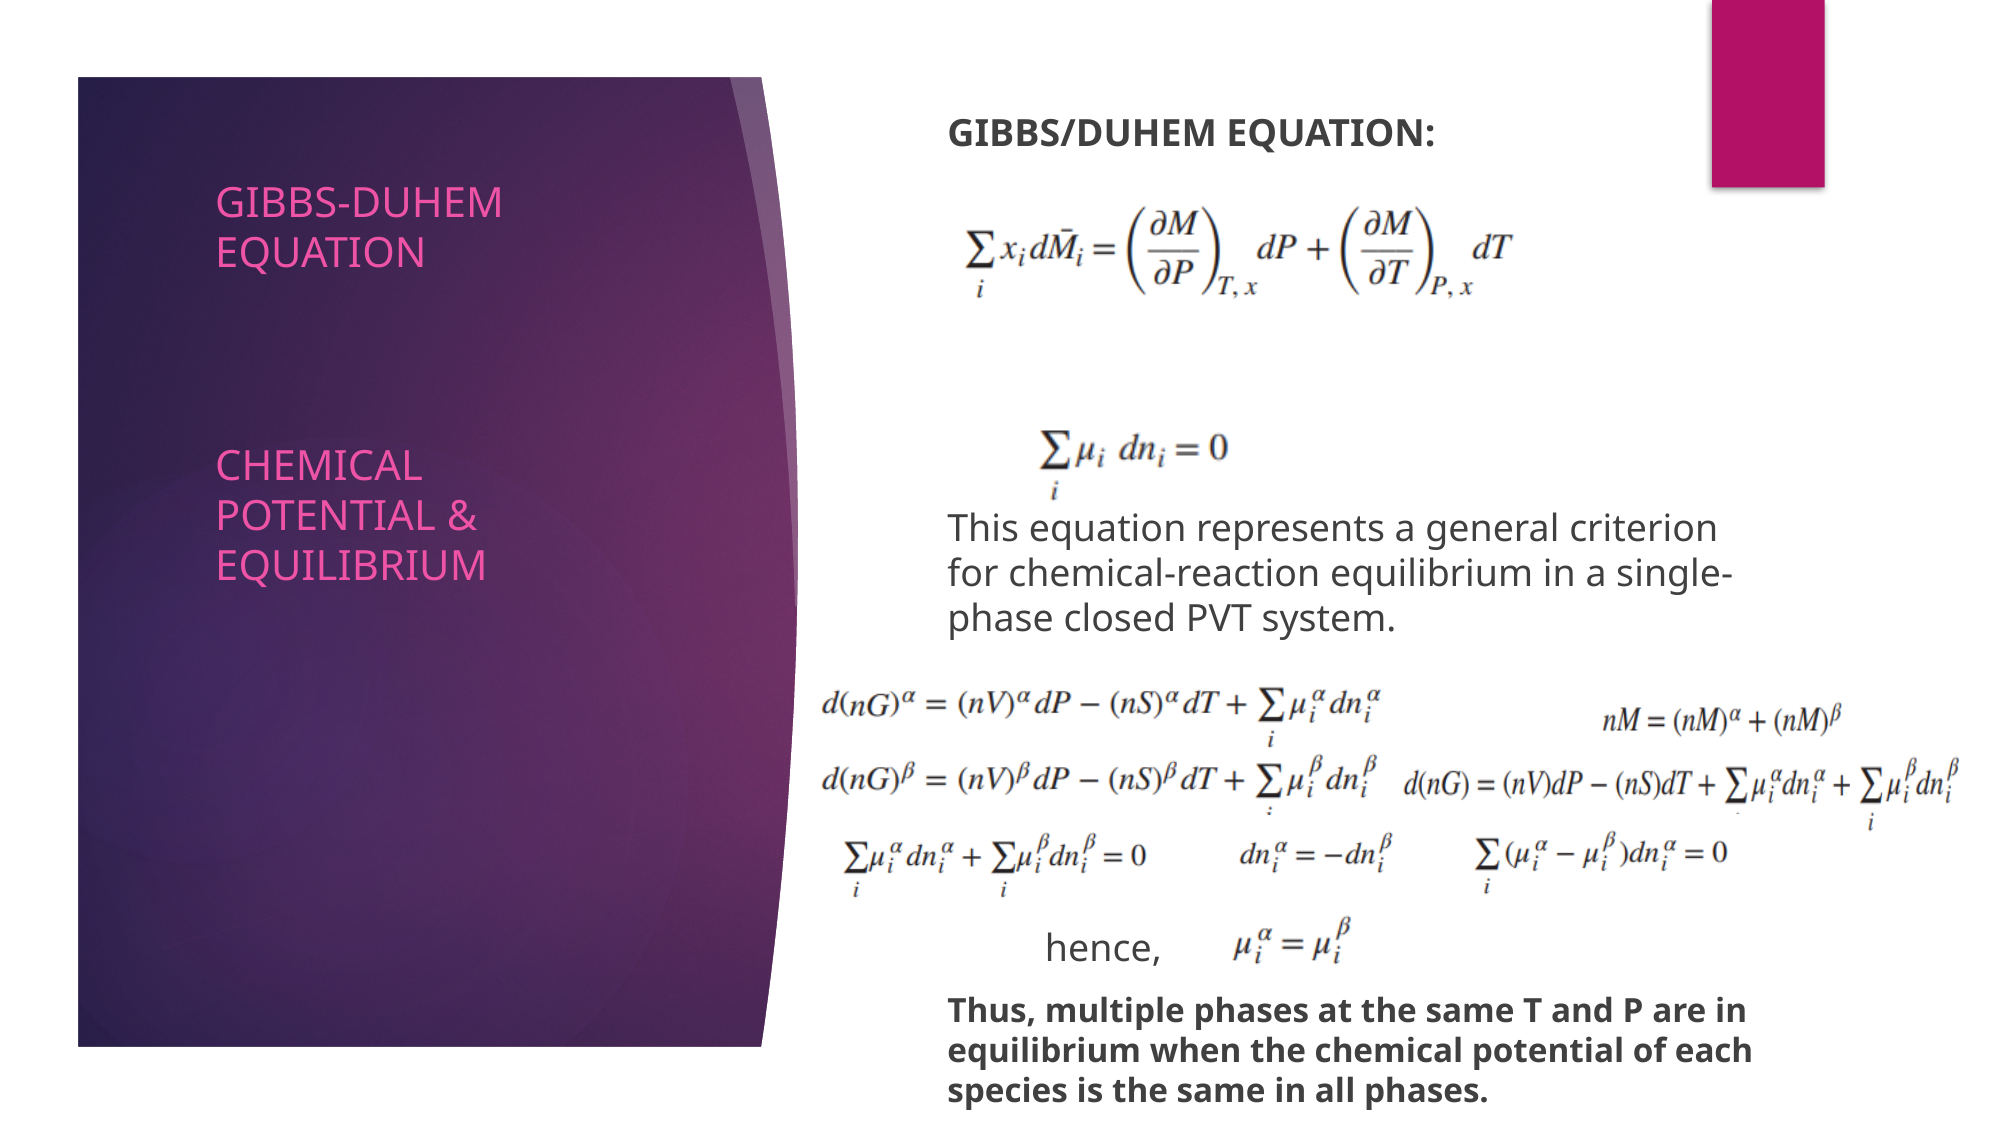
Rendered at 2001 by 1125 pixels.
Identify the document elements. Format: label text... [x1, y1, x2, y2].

list GIBBS-DUHEM EQUATION CHEMICAL POTENTIAL & EQUILIBRIUM [200, 168, 659, 995]
picture [1028, 404, 1253, 504]
picture [933, 190, 1528, 311]
list GIBBS/DUHEM EQUATION: This equation represents a general criterion for chemical-reaction equilibrium in a single-phase closed PVT system. hence, Thus, multiple phases at the same T and P are in equilibrium when the chemical potential of each species is the same in all phases. [932, 825, 1784, 1125]
picture [1210, 907, 1387, 988]
picture [806, 675, 1990, 907]
list GIBBS/DUHEM EQUATION: This equation represents a general criterion for chemical-reaction equilibrium in a single-phase closed PVT system. hence, Thus, multiple phases at the same T and P are in equilibrium when the chemical potential of each species is the same in all phases. [932, 0, 1784, 697]
picture [817, 820, 1183, 902]
